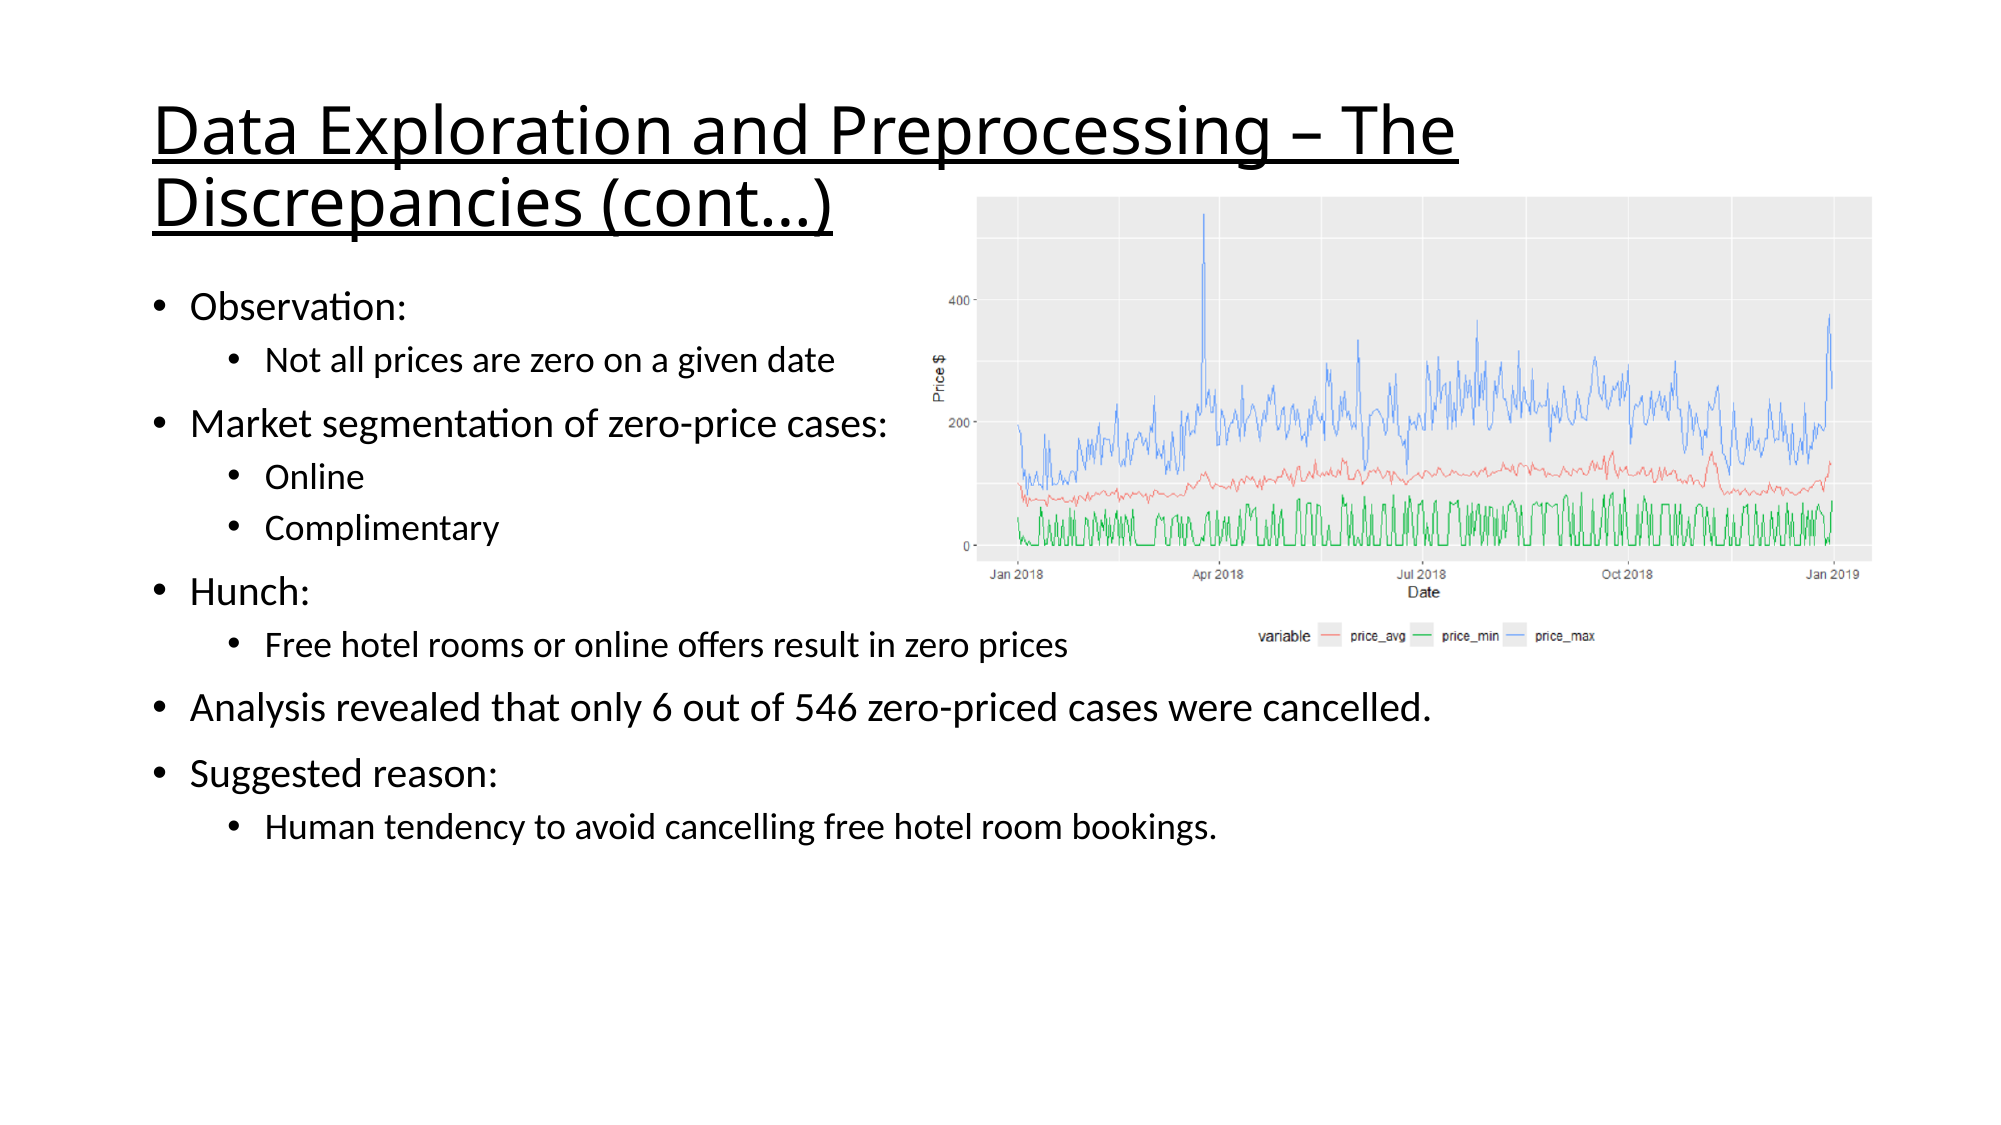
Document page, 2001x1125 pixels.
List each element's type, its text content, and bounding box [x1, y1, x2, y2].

list Observation: Not all prices are zero on a given date Market segmentation of zero-price cases: Online Complimentary Hunch: Free hotel rooms or online offers result in zero prices Analysis revealed that only 6 out of 546 zero-priced cases were cancelled. Suggested reason: Human tendency to avoid cancelling free hotel room bookings. [137, 277, 1863, 1101]
picture [923, 189, 1880, 662]
title Data Exploration and Preprocessing – The Discrepancies (cont…) [137, 59, 1863, 277]
